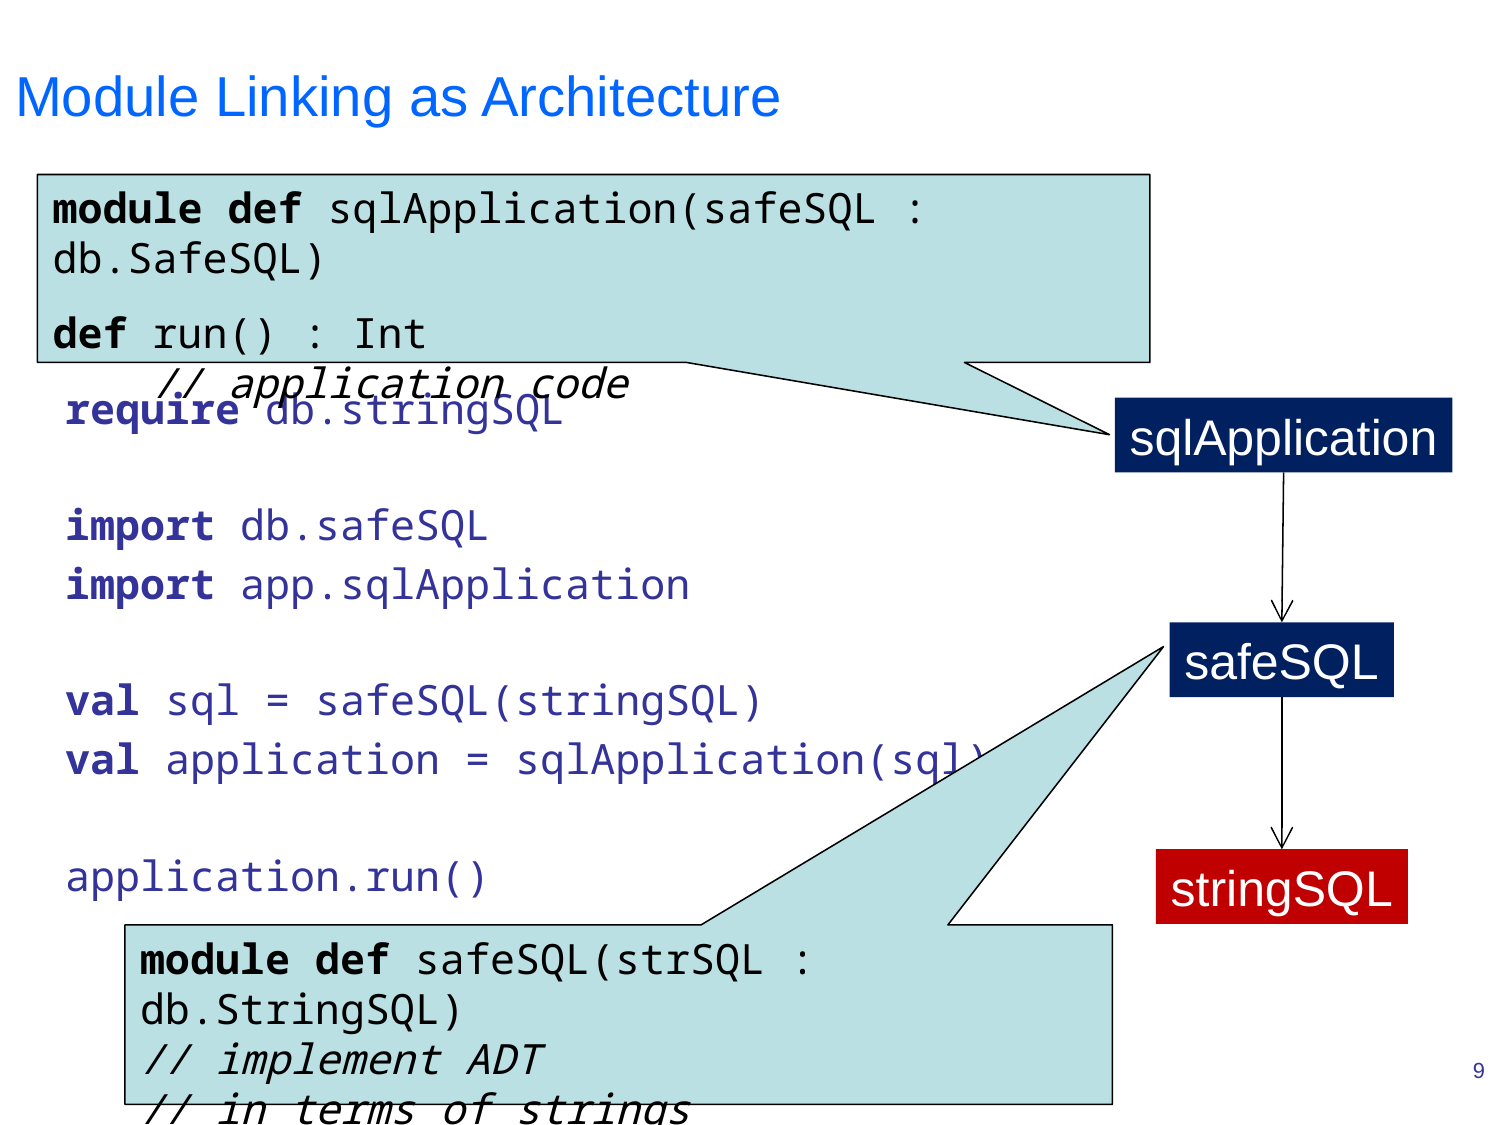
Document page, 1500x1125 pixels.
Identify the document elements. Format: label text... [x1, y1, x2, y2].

text_box safeSQL [1169, 622, 1394, 698]
text_box module def safeSQL(strSQL : db.StringSQL) // implement ADT // in terms of strings [124, 646, 1164, 1105]
text_box sqlApplication [1114, 397, 1453, 473]
text_box stringSQL [1155, 849, 1408, 924]
list require db.stringSQL import db.safeSQL import app.sqlApplication val sql = safeSQL(stringSQL) val application = sqlApplication(sql) application.run() [50, 375, 1443, 925]
title Module Linking as Architecture [0, 0, 1500, 188]
slide_number 9 [1125, 1049, 1500, 1091]
text_box module def sqlApplication(safeSQL : db.SafeSQL) def run() : Int // application code [37, 174, 1150, 435]
